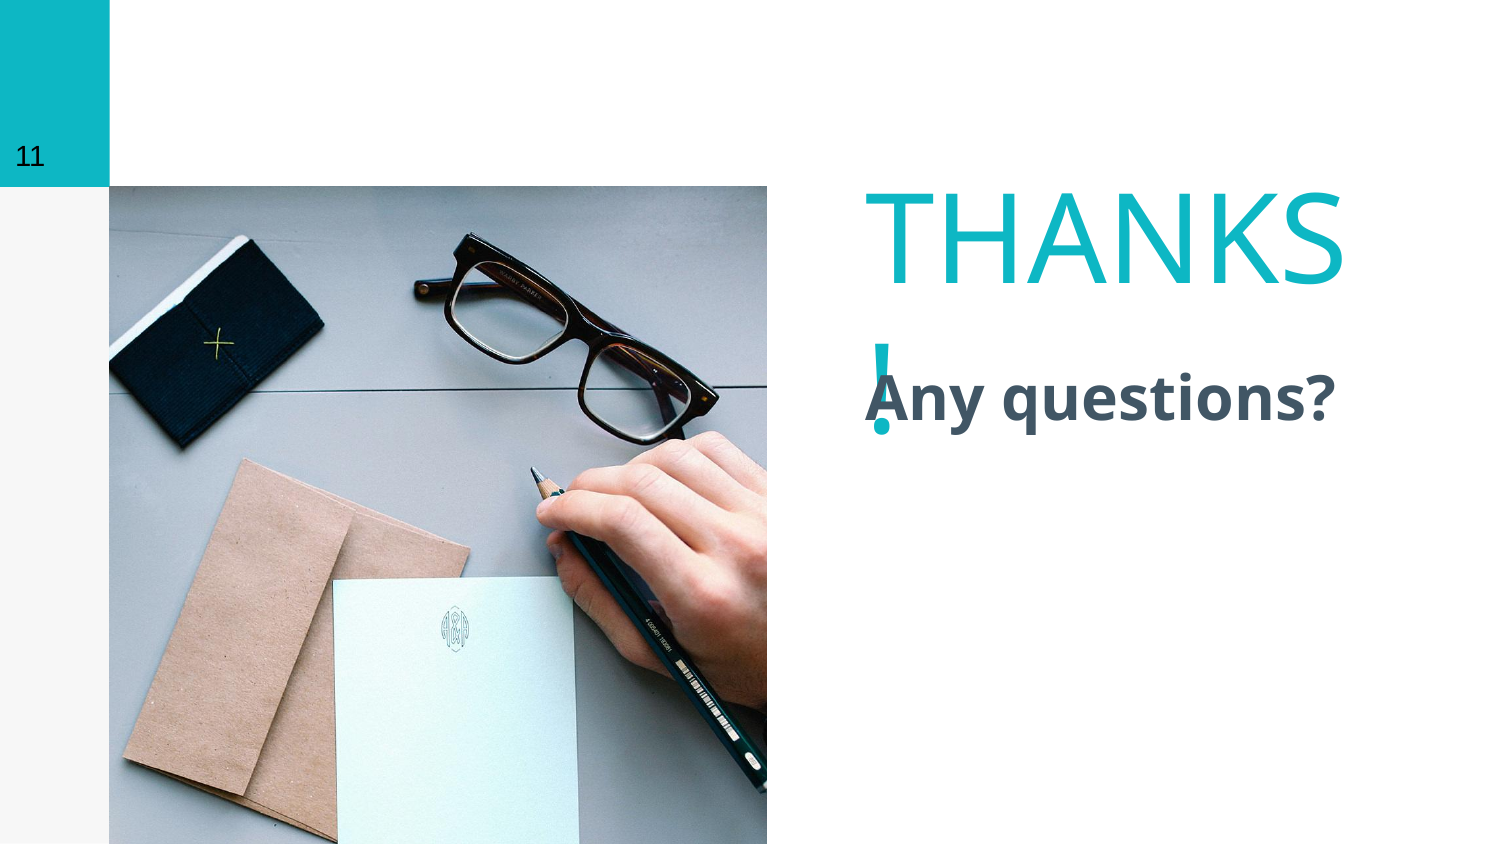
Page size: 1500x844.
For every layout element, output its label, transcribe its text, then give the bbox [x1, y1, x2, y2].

picture [109, 186, 767, 844]
title THANKS! [850, 143, 1375, 331]
slide_number 11 [0, 0, 110, 187]
list Any questions? [850, 342, 1405, 759]
